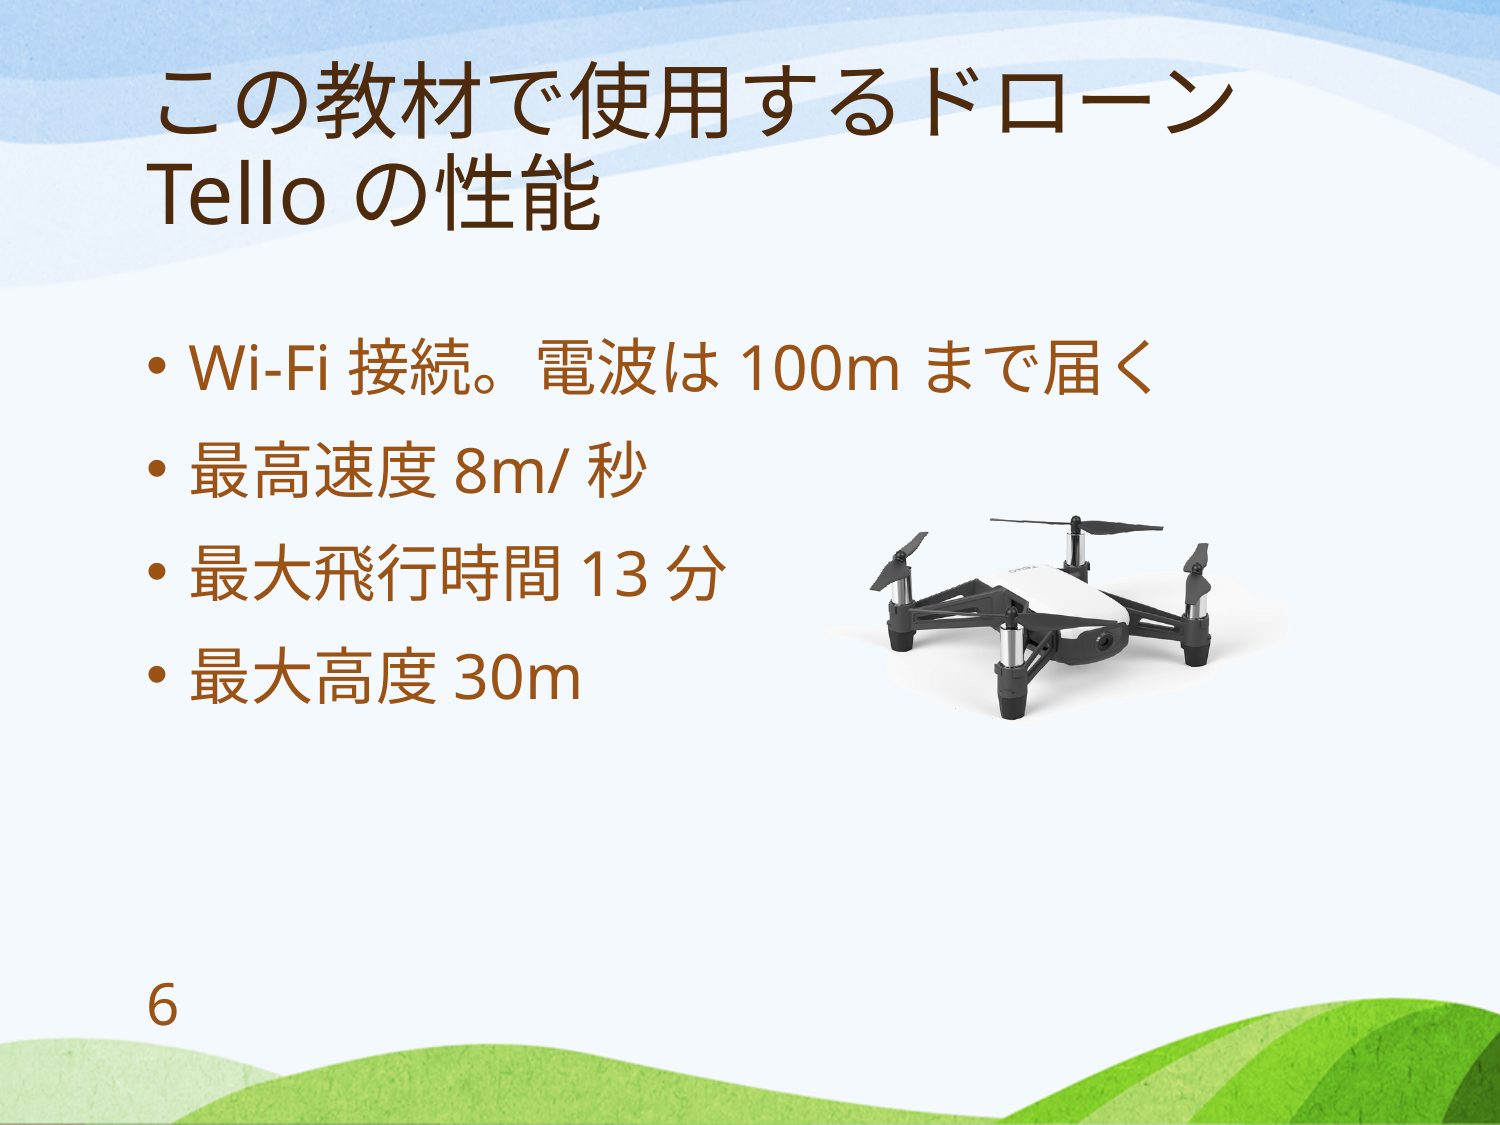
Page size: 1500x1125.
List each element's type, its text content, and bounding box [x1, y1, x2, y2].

list Wi-Fi接続。電波は100mまで届く 最高速度8m/秒 最大飛行時間13分 最大高度30m [131, 320, 738, 841]
title この教材で使用するドローン Telloの性能 [131, 50, 1369, 250]
picture [0, 0, 1500, 1125]
slide_number 6 [131, 987, 225, 1025]
